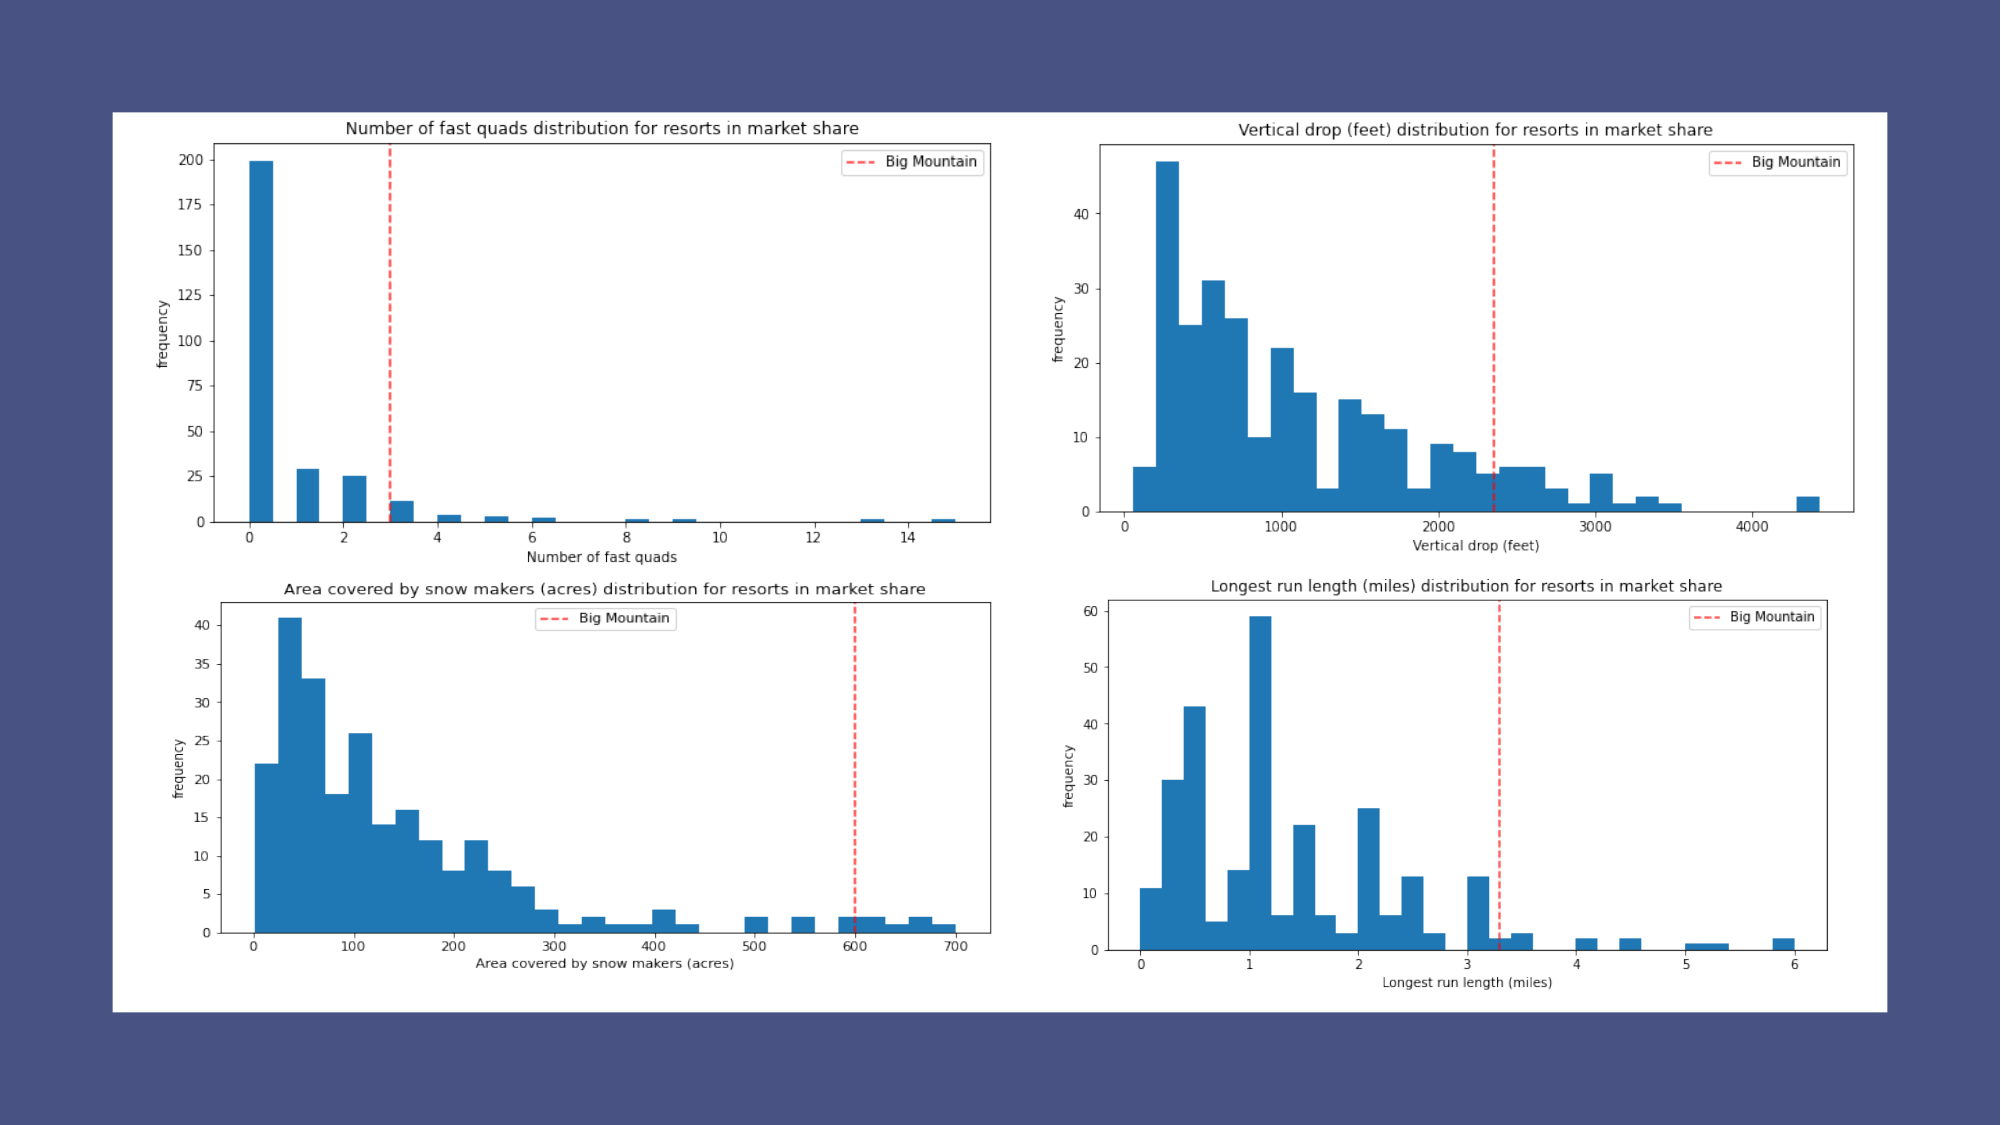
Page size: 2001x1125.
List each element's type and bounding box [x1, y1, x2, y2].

picture [148, 111, 1000, 979]
text_box [0, 0, 2000, 1125]
picture [1055, 570, 1836, 999]
text_box [111, 111, 1888, 1013]
picture [1044, 112, 1863, 563]
